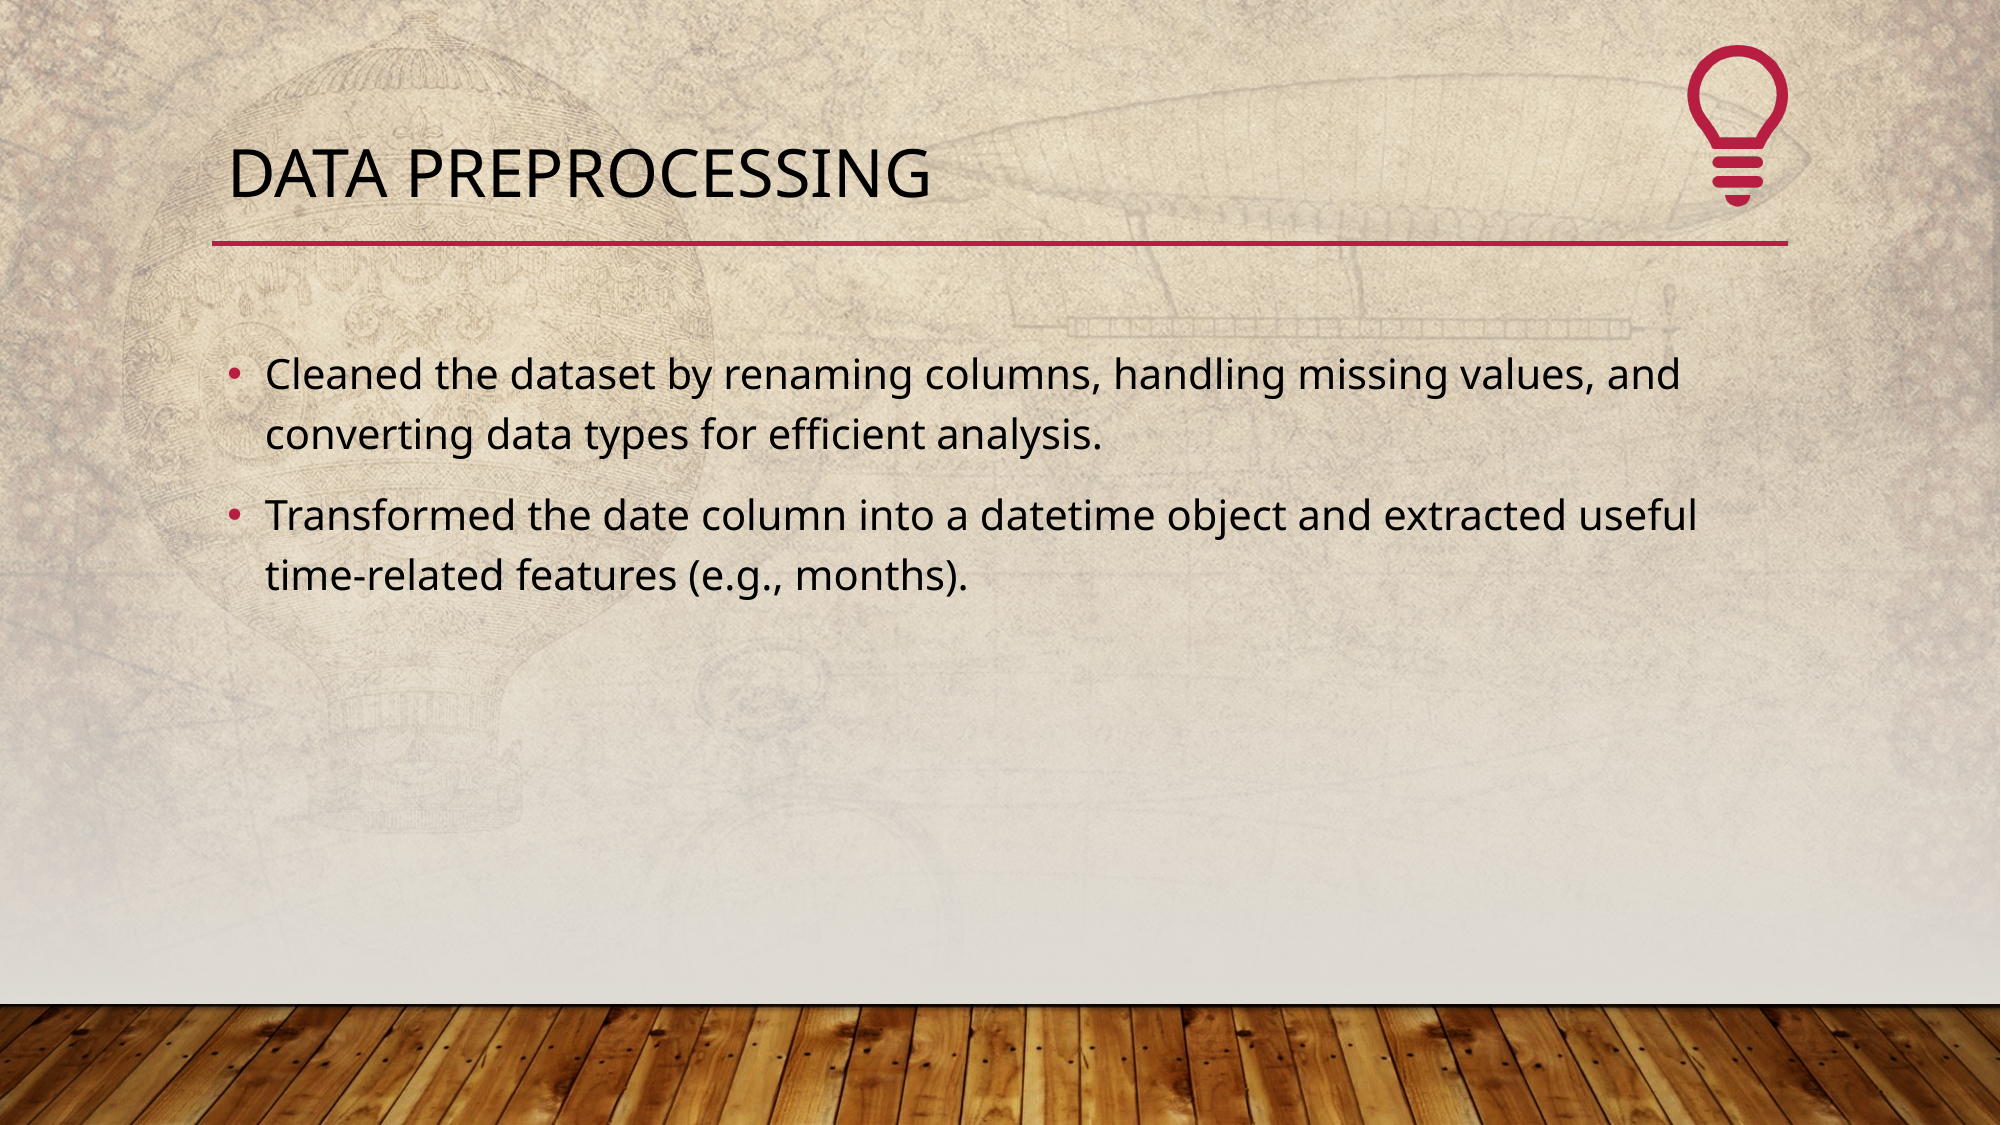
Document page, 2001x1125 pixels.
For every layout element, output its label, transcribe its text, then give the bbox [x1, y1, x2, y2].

title Data Preprocessing [212, 131, 1788, 305]
list Cleaned the dataset by renaming columns, handling missing values, and converting data types for efficient analysis. Transformed the date column into a datetime object and extracted useful time-related features (e.g., months). [212, 330, 1788, 897]
picture [1644, 33, 1830, 219]
picture [0, 1004, 2000, 1125]
